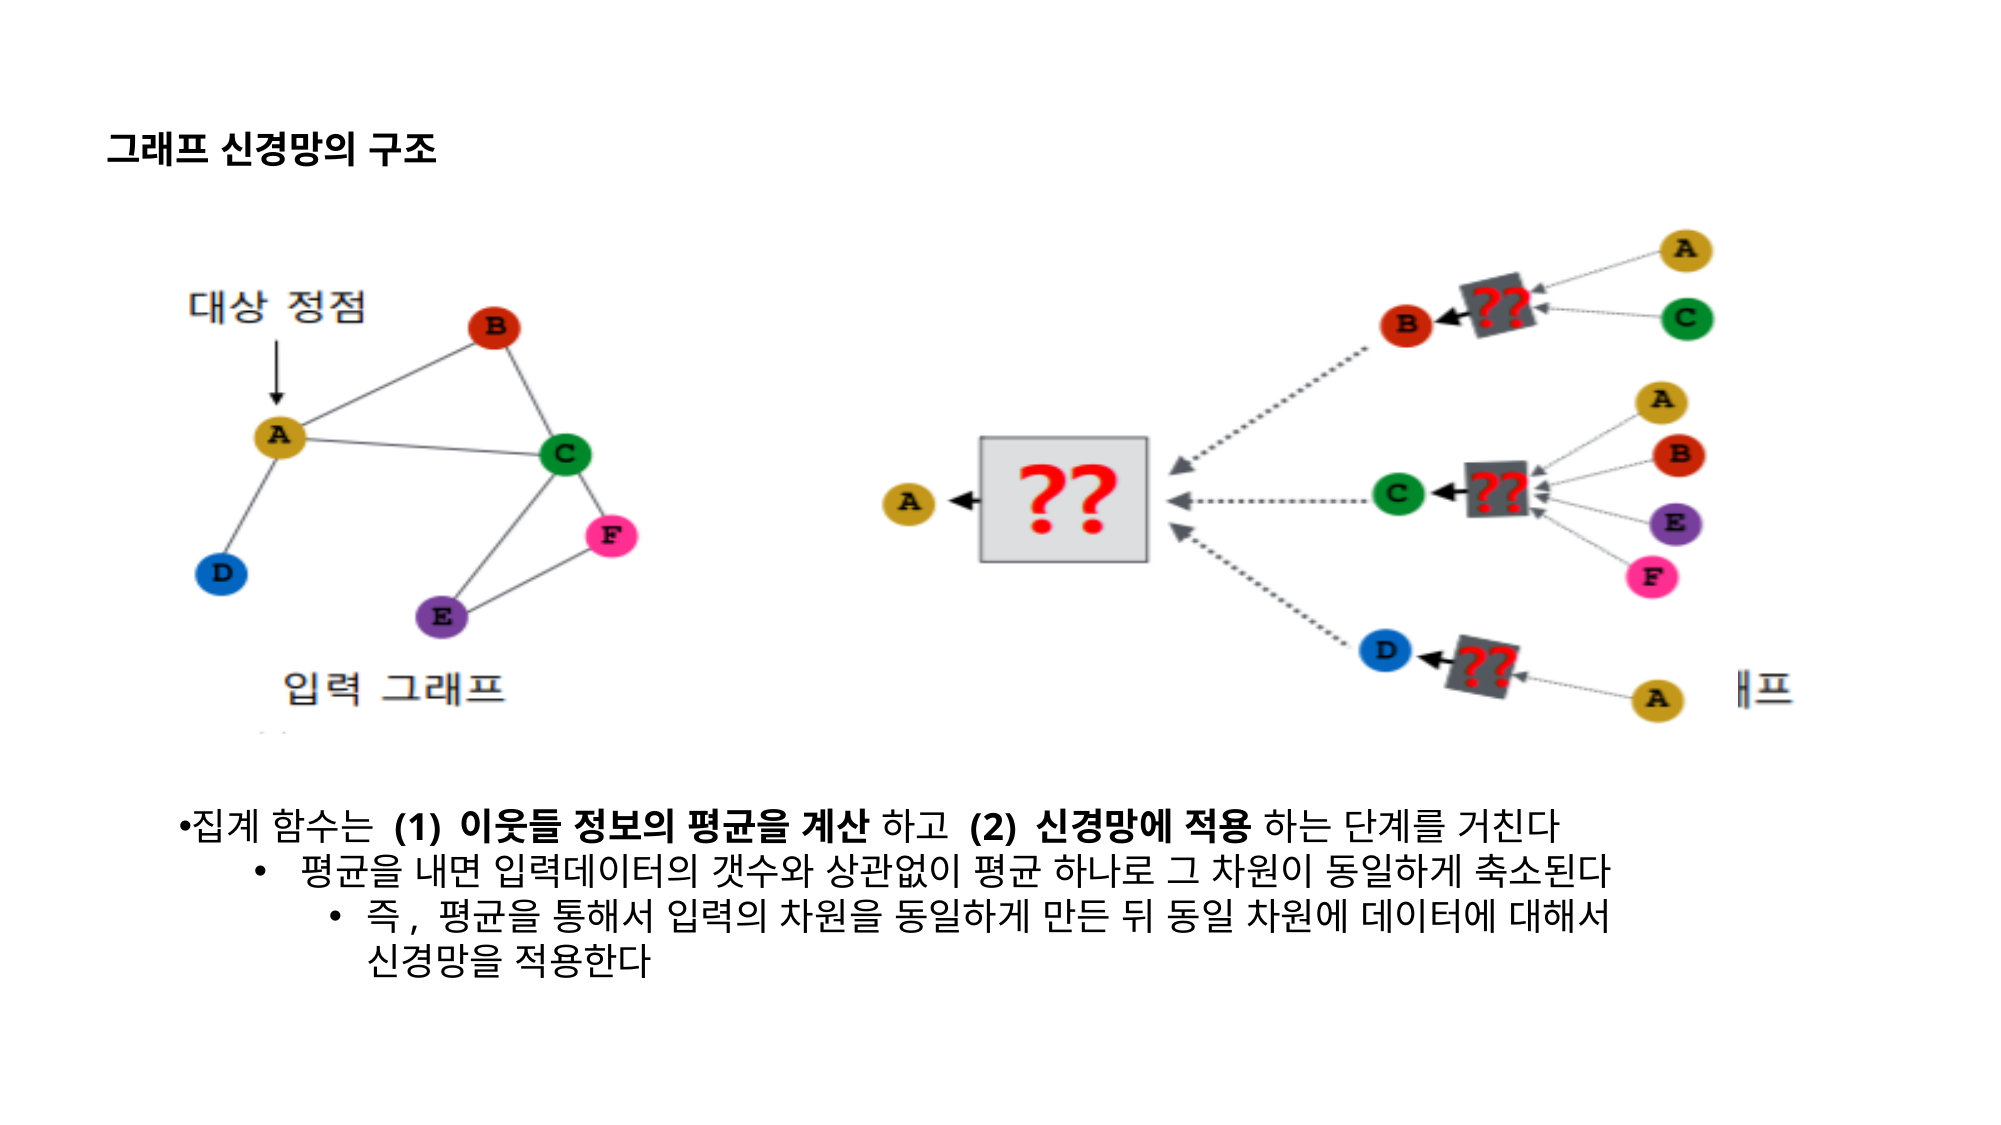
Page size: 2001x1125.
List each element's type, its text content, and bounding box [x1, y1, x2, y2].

text_box 집계 함수는 (1) 이웃들 정보의 평균을 계산 하고 (2) 신경망에 적용 하는 단계를 거친다 평균을 내면 입력데이터의 갯수와 상관없이 평균 하나로 그 차원이 동일하게 축소된다 즉, 평균을 통해서 입력의 차원을 동일하게 만든 뒤 동일 차원에 데이터에 대해서 신경망을 적용한다 [163, 795, 1736, 1035]
text_box 그래프 신경망의 구조 [91, 118, 1738, 268]
picture [163, 194, 1810, 734]
